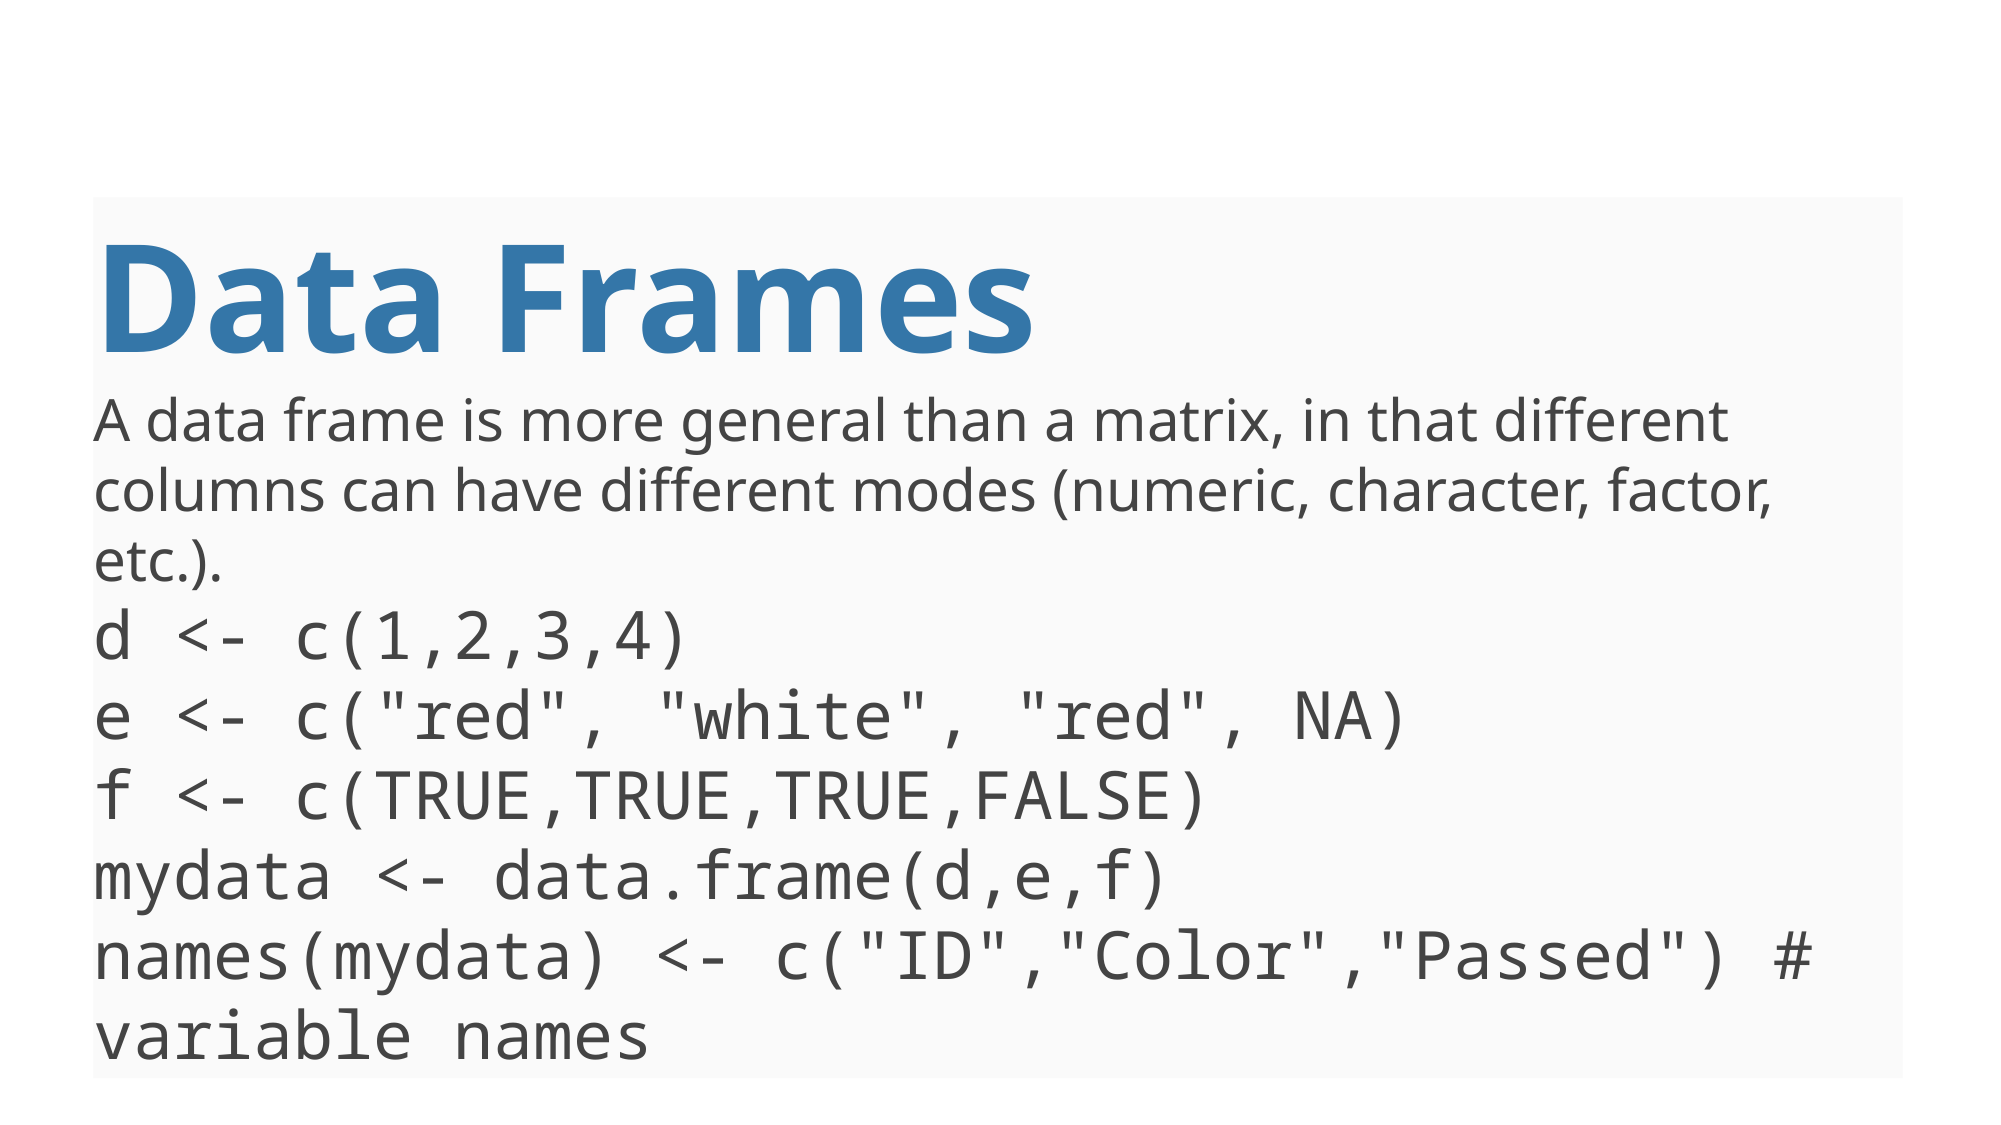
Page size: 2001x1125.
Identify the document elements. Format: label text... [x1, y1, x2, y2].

list Data Frames A data frame is more general than a matrix, in that different columns can have different modes (numeric, character, factor, etc.). d <- c(1,2,3,4) e <- c("red", "white", "red", NA) f <- c(TRUE,TRUE,TRUE,FALSE) mydata <- data.frame(d,e,f) names(mydata) <- c("ID","Color","Passed") # variable names [93, 197, 1903, 1079]
